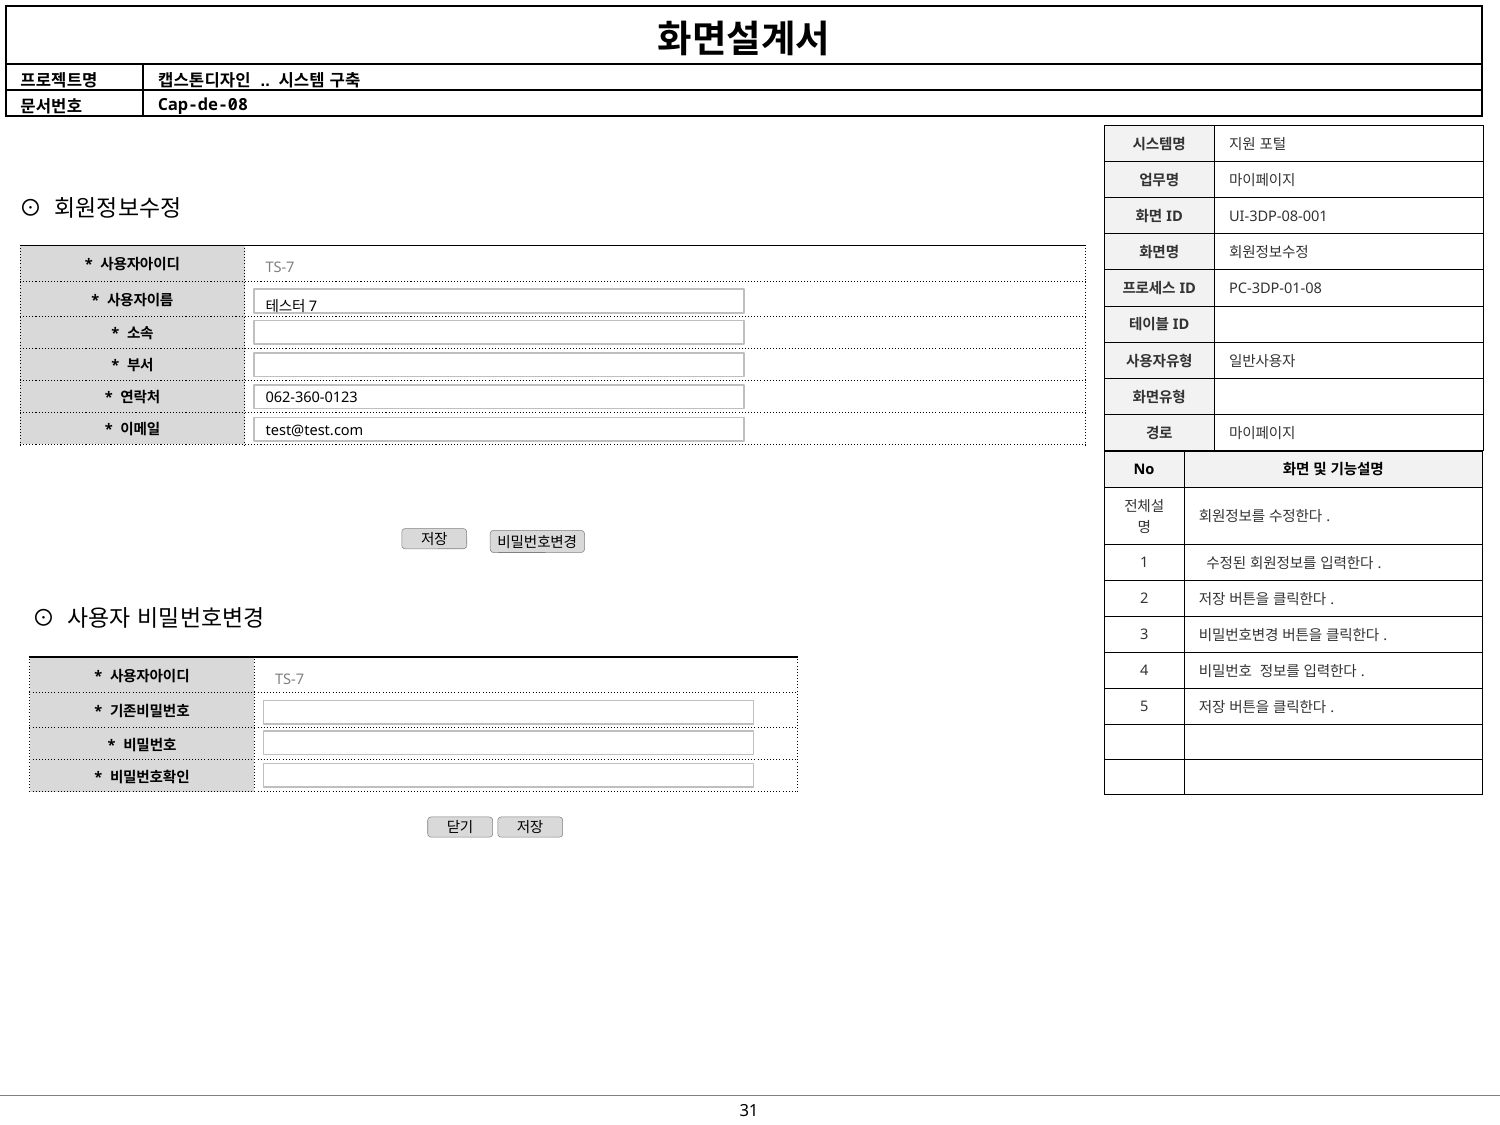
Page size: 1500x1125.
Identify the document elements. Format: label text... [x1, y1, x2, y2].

table_cell * 비밀번호 [30, 728, 254, 760]
table_cell UI-3DP-08-001 [1215, 198, 1483, 233]
table_cell * 소속 [20, 316, 245, 348]
table_cell [254, 760, 798, 792]
table_header * 사용자아이디 [30, 658, 254, 692]
table_cell [1105, 760, 1184, 794]
table_header 지원 포털 [1215, 126, 1483, 161]
table_cell * 연락처 [20, 380, 245, 412]
text_box 테스터7 [253, 289, 744, 313]
table_header 화면 및 기능설명 [1185, 452, 1482, 487]
table_cell 회원정보수정 [1215, 234, 1483, 269]
table_cell [254, 692, 798, 728]
table_cell 3 [1105, 617, 1184, 652]
text_box [263, 731, 754, 755]
table_cell 5 [1105, 689, 1184, 724]
table_cell [245, 281, 1086, 316]
table_cell 경로 [1105, 415, 1214, 450]
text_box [427, 816, 563, 838]
text_box [263, 700, 754, 725]
text_box ⊙ 사용자 비밀번호변경 [17, 596, 280, 639]
text_box [263, 763, 754, 788]
table_cell [254, 728, 798, 760]
table_cell 화면ID [1105, 198, 1214, 233]
table_cell 업무명 [1105, 162, 1214, 197]
table_cell 저장 버튼을 클릭한다. [1185, 689, 1482, 724]
table_cell PC-3DP-01-08 [1215, 270, 1483, 306]
table_header * 사용자아이디 [20, 246, 245, 281]
table_cell 1 [1105, 545, 1184, 580]
text_box 비밀번호변경 [490, 530, 585, 553]
text_box test@test.com [253, 417, 744, 441]
table_cell * 이메일 [20, 412, 245, 444]
text_box TS-7 [263, 662, 509, 686]
text_box TS-7 [253, 250, 499, 275]
table_cell [1105, 725, 1184, 759]
table_cell * 사용자이름 [20, 281, 245, 316]
text_box [253, 320, 744, 345]
table_cell 4 [1105, 653, 1184, 688]
table_cell [245, 348, 1086, 380]
table_header [254, 658, 798, 692]
table_cell [1185, 725, 1482, 759]
table_cell 화면유형 [1105, 379, 1214, 414]
table_cell 일반사용자 [1215, 343, 1483, 378]
table_cell [245, 380, 1086, 412]
table_cell 전체설명 [1105, 488, 1184, 544]
text_box 저장 [401, 528, 467, 549]
text_box 062-360-0123 [253, 385, 744, 409]
table_cell 마이페이지 [1215, 162, 1483, 197]
table_cell 테이블ID [1105, 307, 1214, 342]
table_cell [1185, 760, 1482, 794]
table_cell [1215, 307, 1483, 342]
table_cell 회원정보를 수정한다. [1185, 488, 1482, 544]
table_cell 사용자유형 [1105, 343, 1214, 378]
table_header 시스템명 [1105, 126, 1214, 161]
table_cell 화면명 [1105, 234, 1214, 269]
text_box ⊙ 회원정보수정 [4, 186, 197, 229]
table_cell [1215, 379, 1483, 414]
text_box [253, 353, 744, 377]
table_cell * 기존비밀번호 [30, 692, 254, 728]
table_cell 마이페이지 [1215, 415, 1483, 450]
table_header No [1105, 452, 1184, 487]
table_cell 수정된 회원정보를 입력한다. [1185, 545, 1482, 580]
table_cell [245, 412, 1086, 444]
table_cell [245, 316, 1086, 348]
table_cell 2 [1105, 581, 1184, 616]
table_cell * 비밀번호확인 [30, 760, 254, 792]
table_cell * 부서 [20, 348, 245, 380]
table_cell 비밀번호변경 버튼을 클릭한다. [1185, 617, 1482, 652]
table_header [245, 246, 1086, 281]
table_cell 비밀번호 정보를 입력한다. [1185, 653, 1482, 688]
table_cell 저장 버튼을 클릭한다. [1185, 581, 1482, 616]
table_cell 프로세스ID [1105, 270, 1214, 306]
